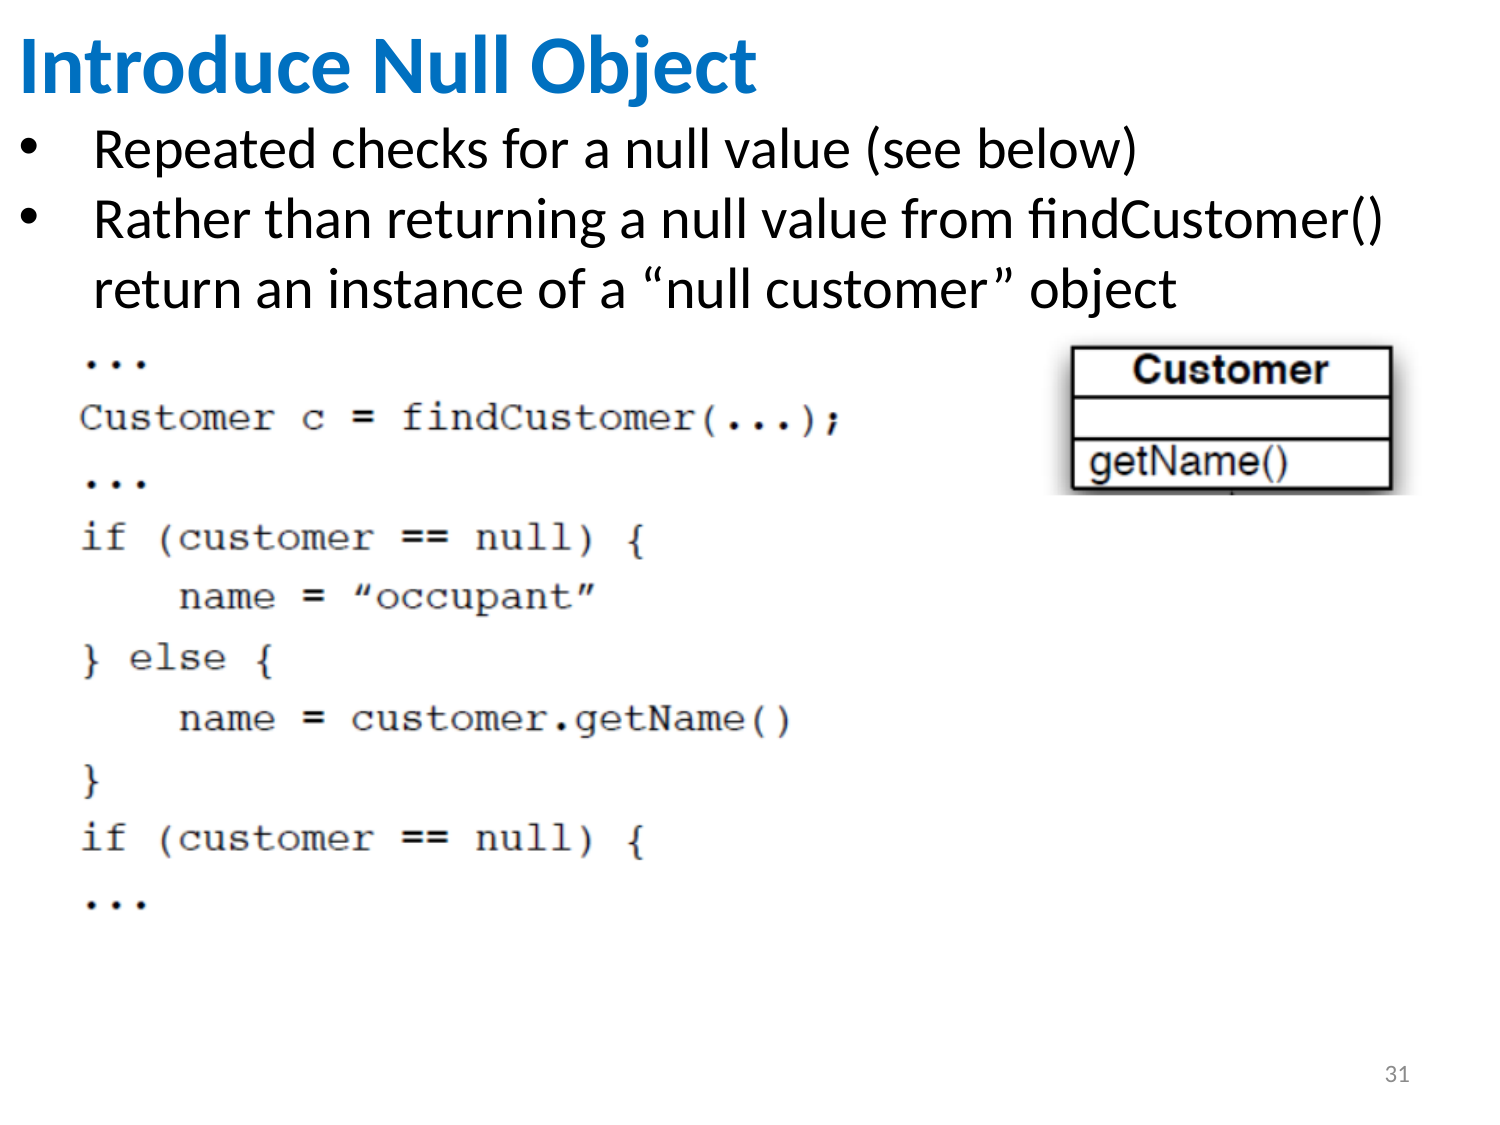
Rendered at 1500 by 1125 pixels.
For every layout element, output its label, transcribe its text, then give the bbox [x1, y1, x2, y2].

slide_number 31 [1074, 1057, 1425, 1103]
text_box Introduce Null Object Repeated checks for a null value (see below) Rather than returning a null value from findCustomer() return an instance of a “null customer” object [3, 2, 1500, 328]
picture [52, 328, 1448, 1048]
